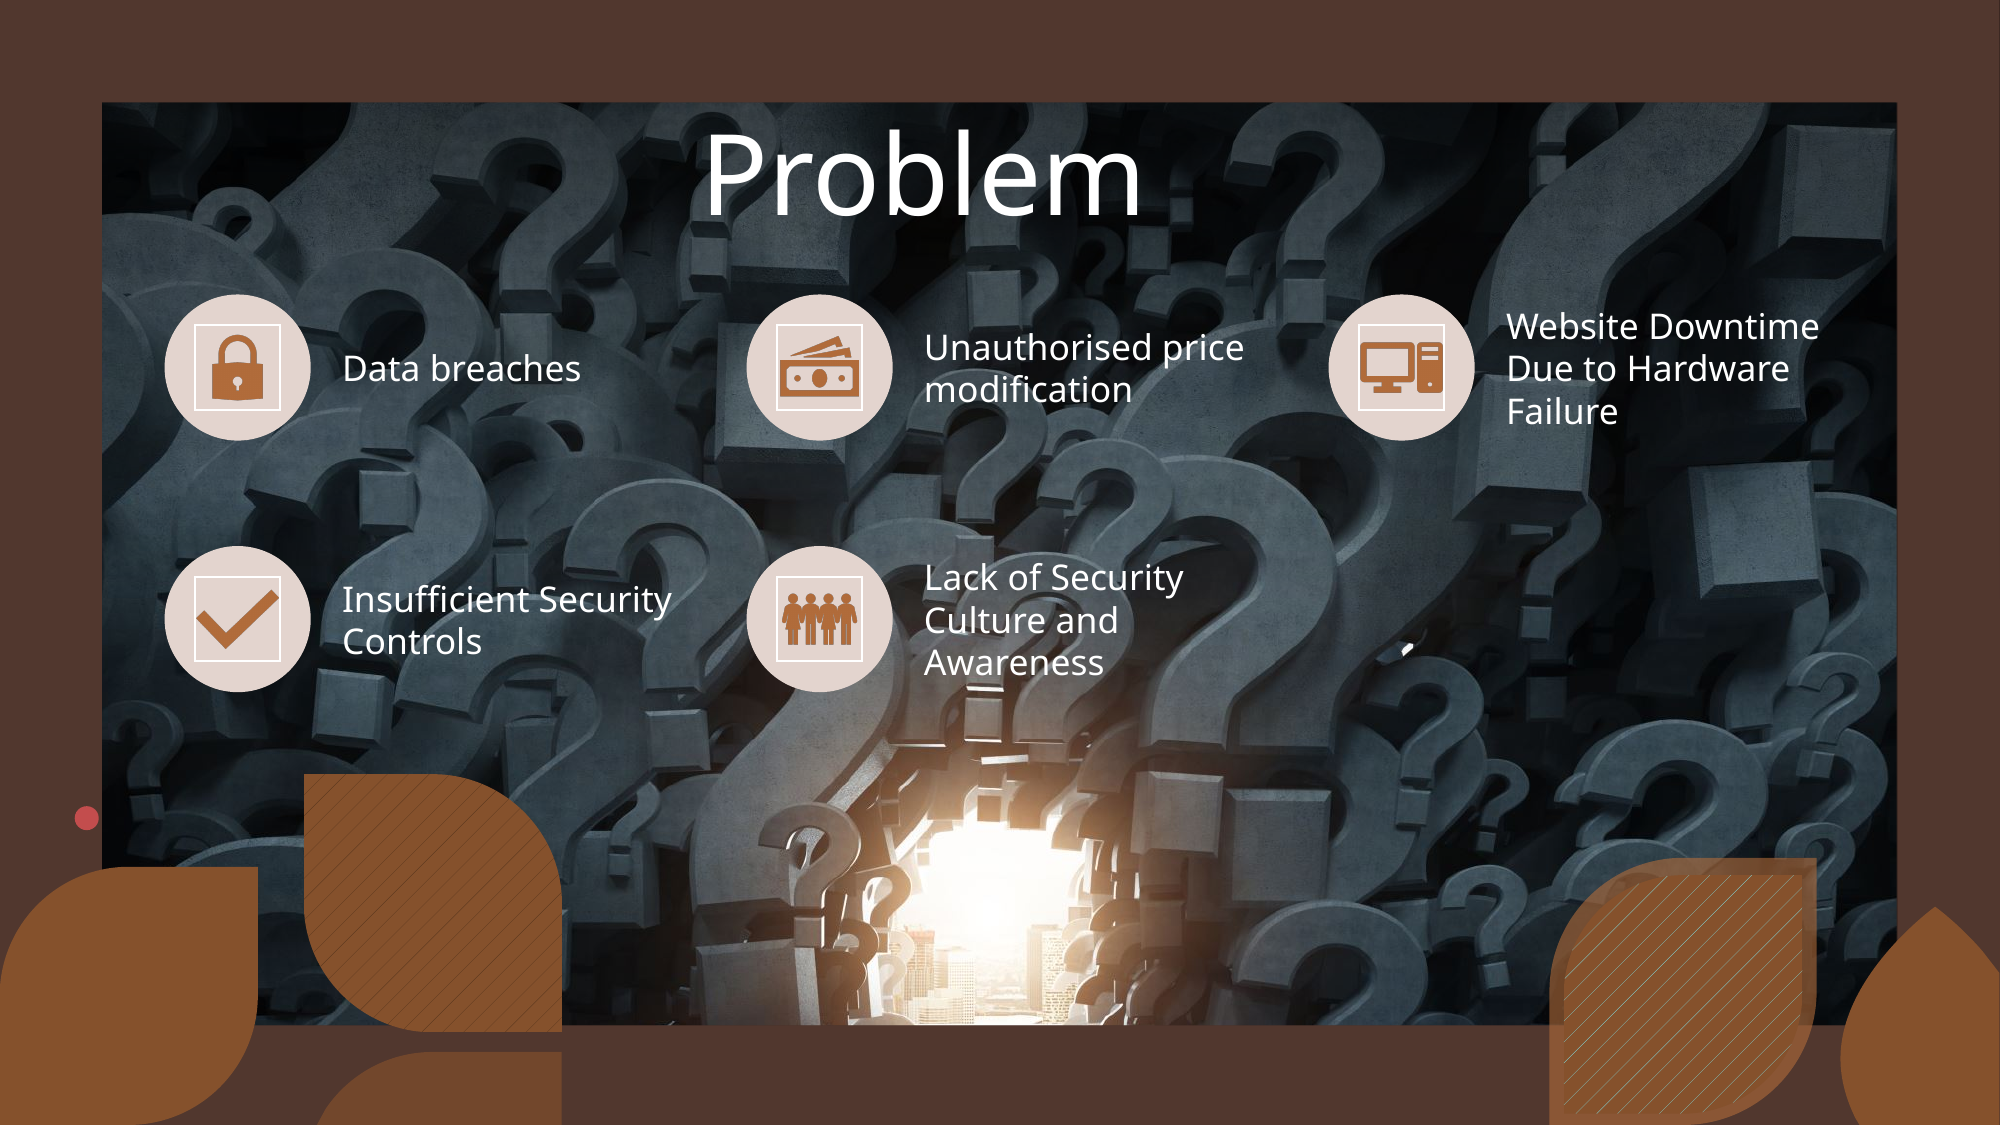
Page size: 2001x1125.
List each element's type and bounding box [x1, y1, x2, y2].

text_box [0, 774, 2000, 1125]
text_box [1369, 0, 2000, 774]
picture [0, 2, 1999, 774]
list [159, 183, 1856, 804]
